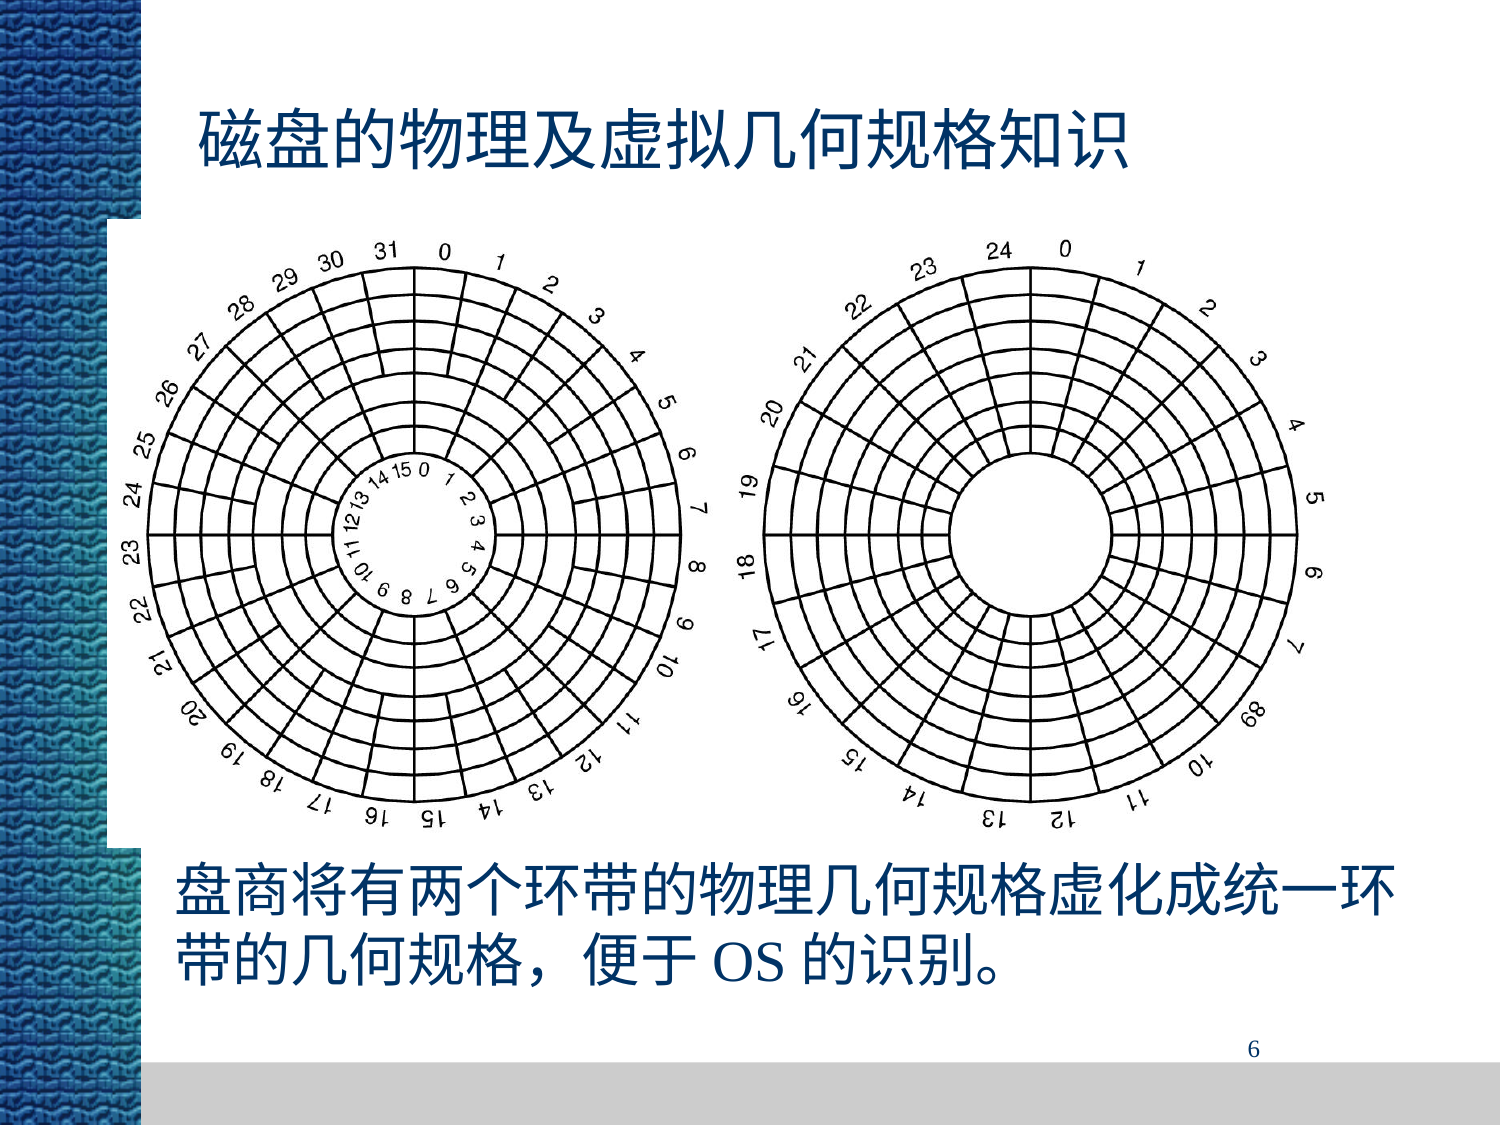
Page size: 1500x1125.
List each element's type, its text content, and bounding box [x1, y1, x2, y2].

picture [0, 0, 1346, 1125]
text_box 盘商将有两个环带的物理几何规格虚化成统一环带的几何规格，便于OS的识别。 [159, 846, 1424, 1001]
text_box 磁盘的物理及虚拟几何规格知识 [183, 90, 1387, 185]
text_box 6 [1025, 1024, 1275, 1100]
